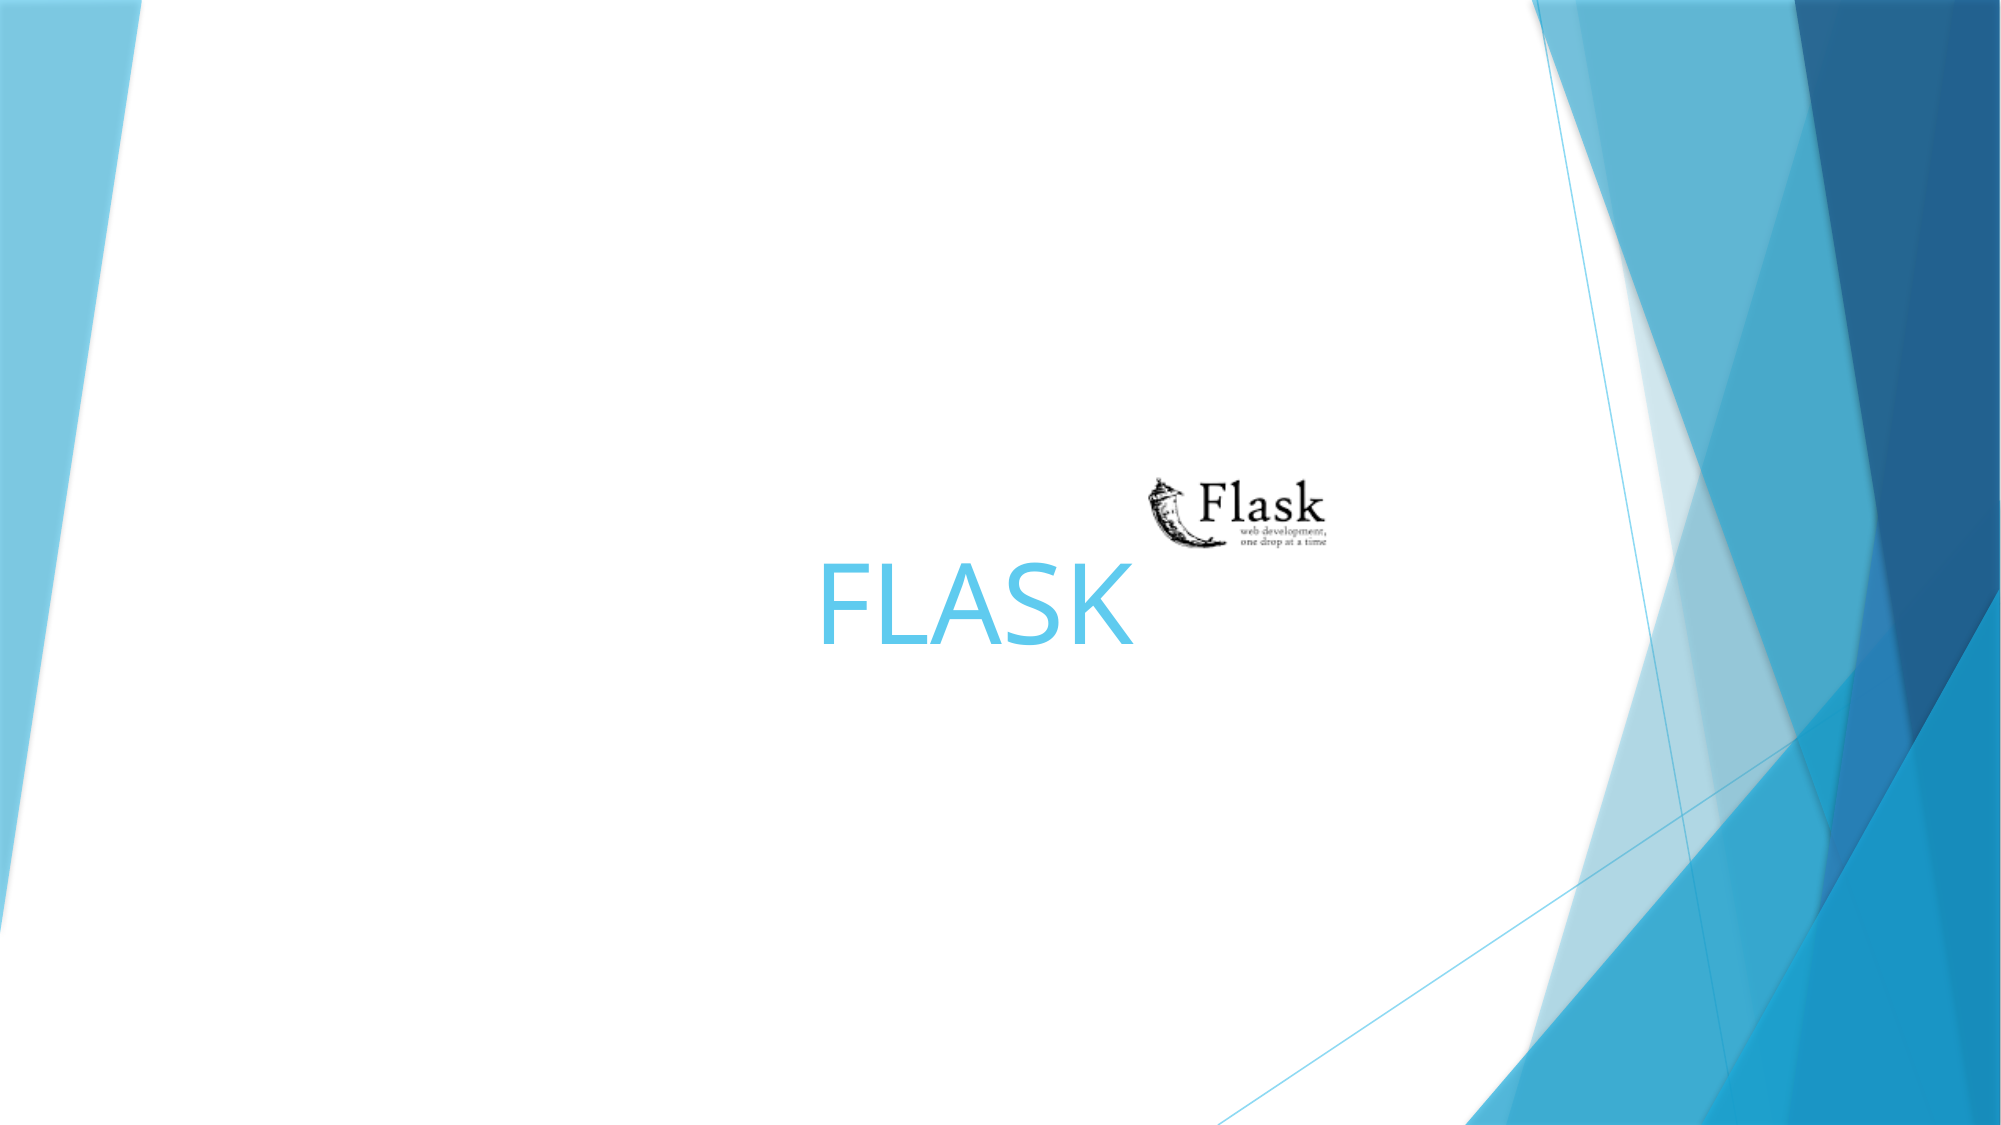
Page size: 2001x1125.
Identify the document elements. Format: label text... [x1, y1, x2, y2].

title FLASK [336, 404, 1611, 675]
picture [1143, 475, 1331, 551]
